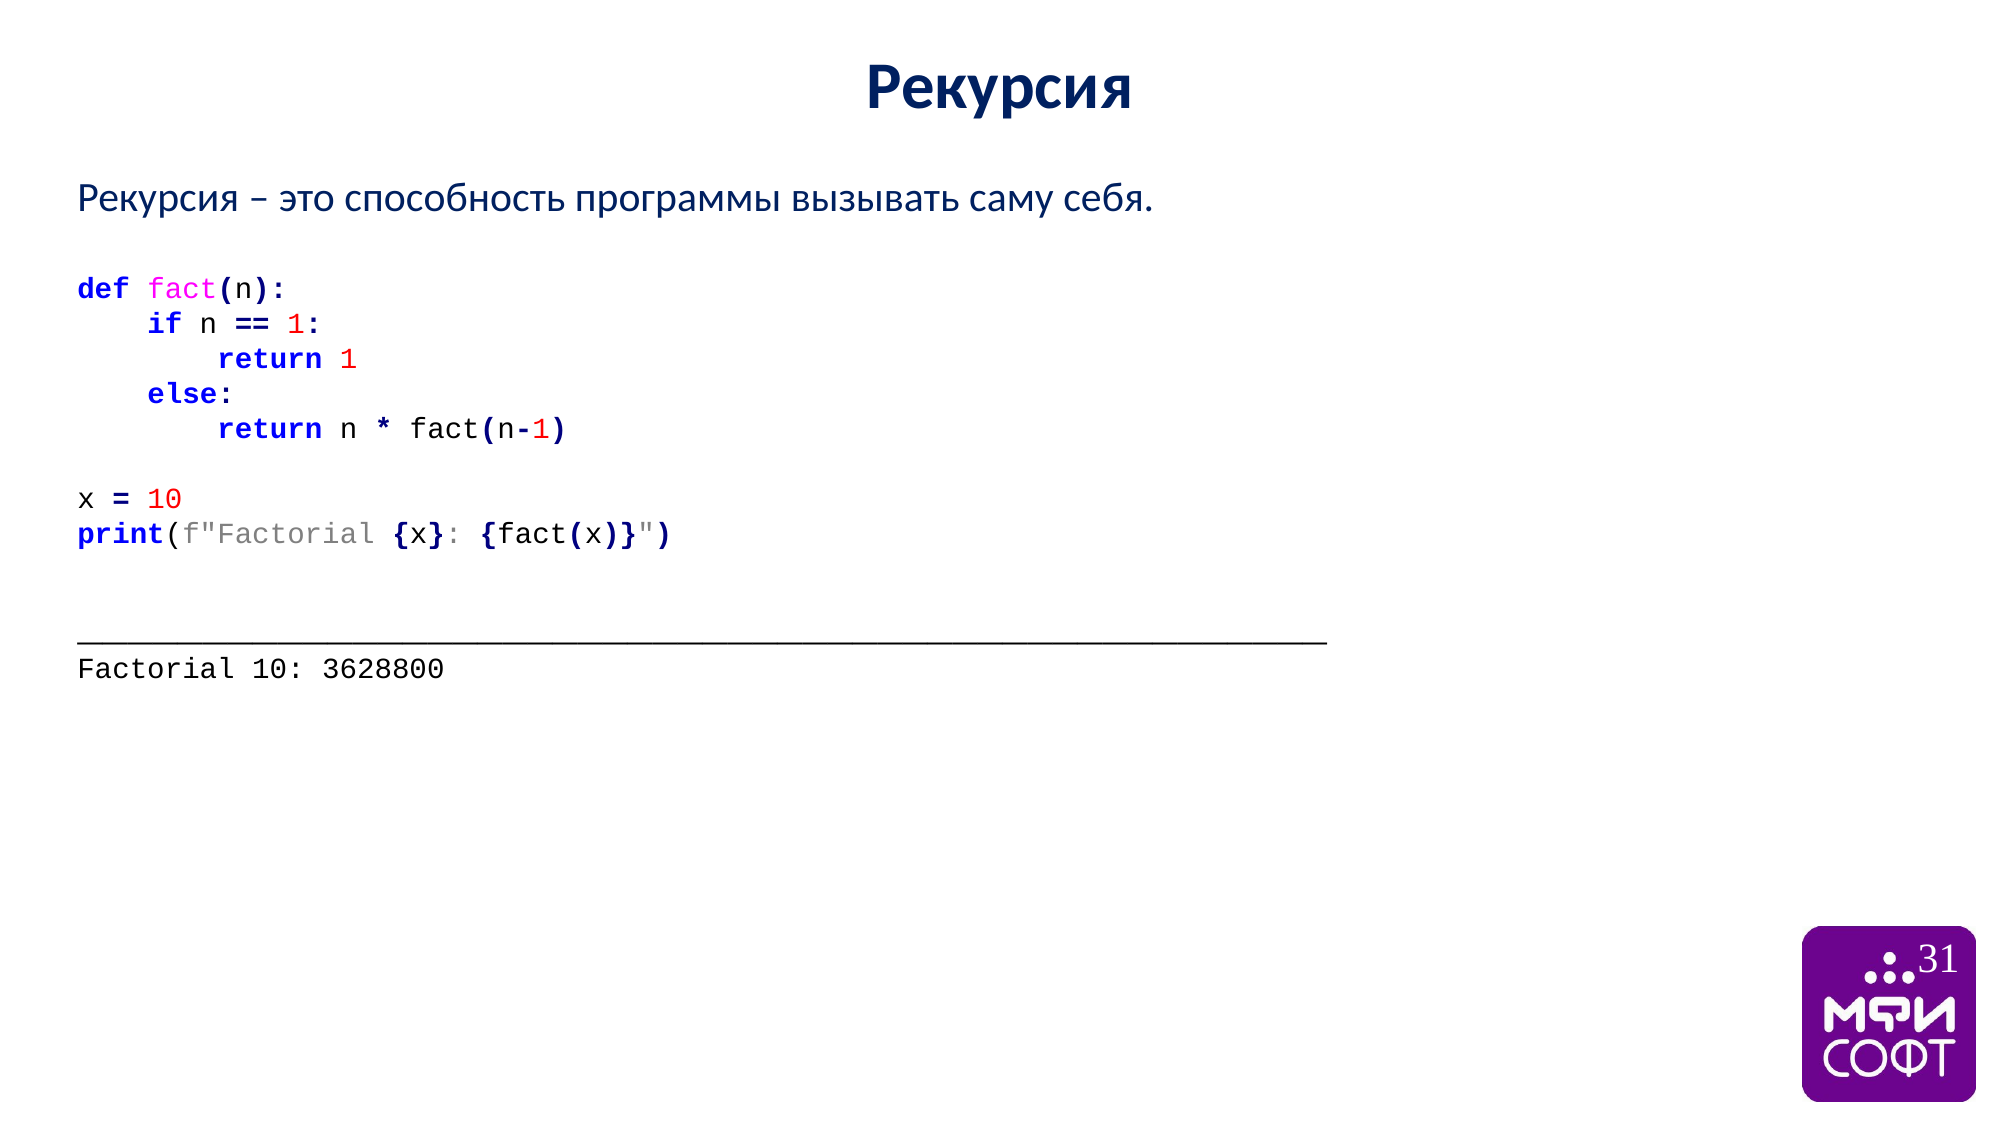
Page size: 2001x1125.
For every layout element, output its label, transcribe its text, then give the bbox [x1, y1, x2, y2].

title Рекурсия [0, 34, 2000, 149]
picture [1802, 926, 1976, 1102]
text_box Рекурсия – это способность программы вызывать саму себя. def fact(n): if n == 1: return 1 else: return n * fact(n-1) x = 10 print(f"Factorial {x}: {fact(x)}") __________________________________________________ Factorial 10: 3628800 [62, 162, 1936, 1097]
